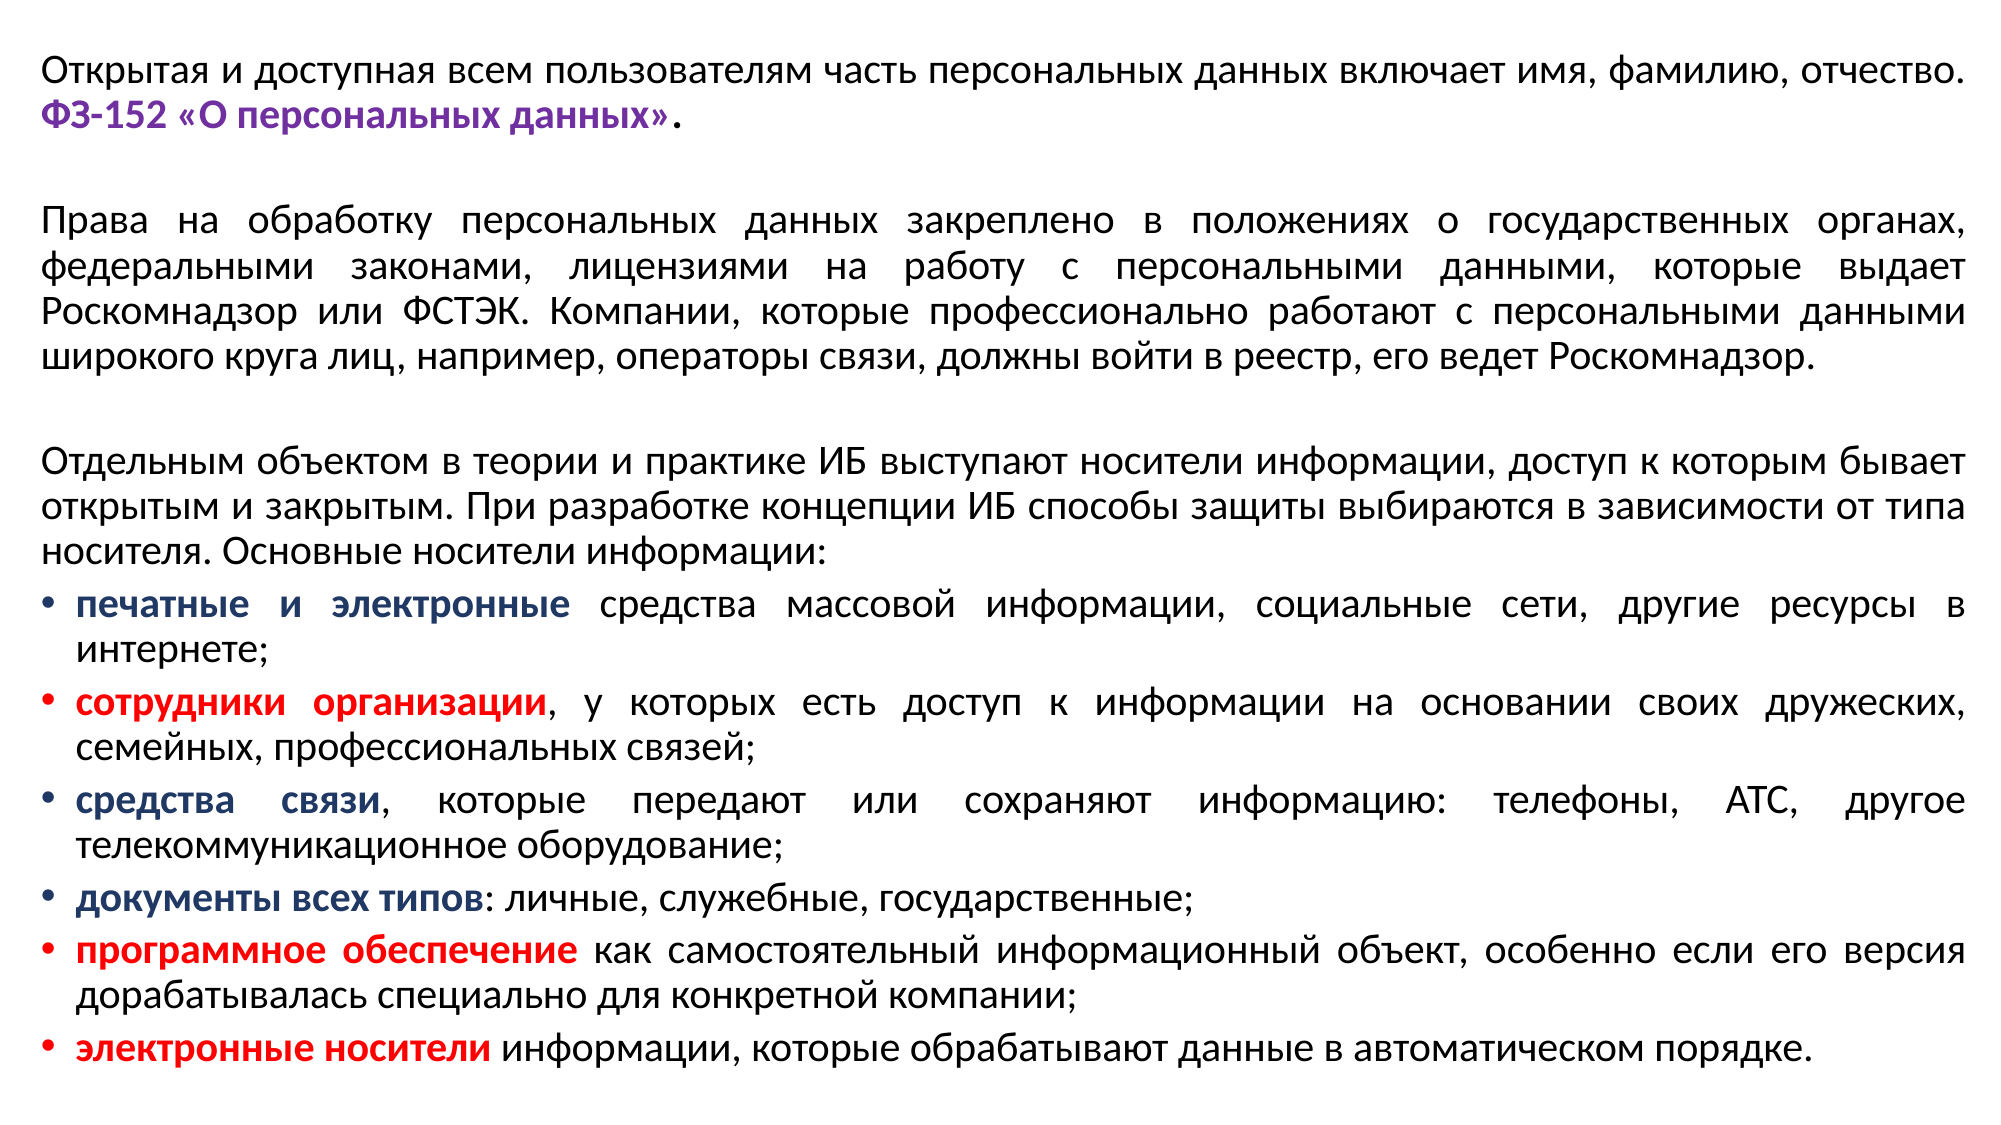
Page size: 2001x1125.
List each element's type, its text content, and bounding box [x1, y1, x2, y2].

list Открытая и доступная всем пользователям часть персональных данных включает имя, фамилию, отчество. ФЗ-152 «О персональных данных». Права на обработку персональных данных закреплено в положениях о государственных органах, федеральными законами, лицензиями на работу с персональными данными, которые выдает Роскомнадзор или ФСТЭК. Компании, которые профессионально работают с персональными данными широкого круга лиц, например, операторы связи, должны войти в реестр, его ведет Роскомнадзор. Отдельным объектом в теории и практике ИБ выступают носители информации, доступ к которым бывает открытым и закрытым. При разработке концепции ИБ способы защиты выбираются в зависимости от типа носителя. Основные носители информации: печатные и электронные средства массовой информации, социальные сети, другие ресурсы в интернете; сотрудники организации, у которых есть доступ к информации на основании своих дружеских, семейных, профессиональных связей; средства связи, которые передают или сохраняют информацию: телефоны, АТС, другое телекоммуникационное оборудование; документы всех типов: личные, служебные, государственные; программное обеспечение как самостоятельный информационный объект, особенно если его версия дорабатывалась специально для конкретной компании; электронные носители информации, которые обрабатывают данные в автоматическом порядке. [25, 39, 1981, 1083]
